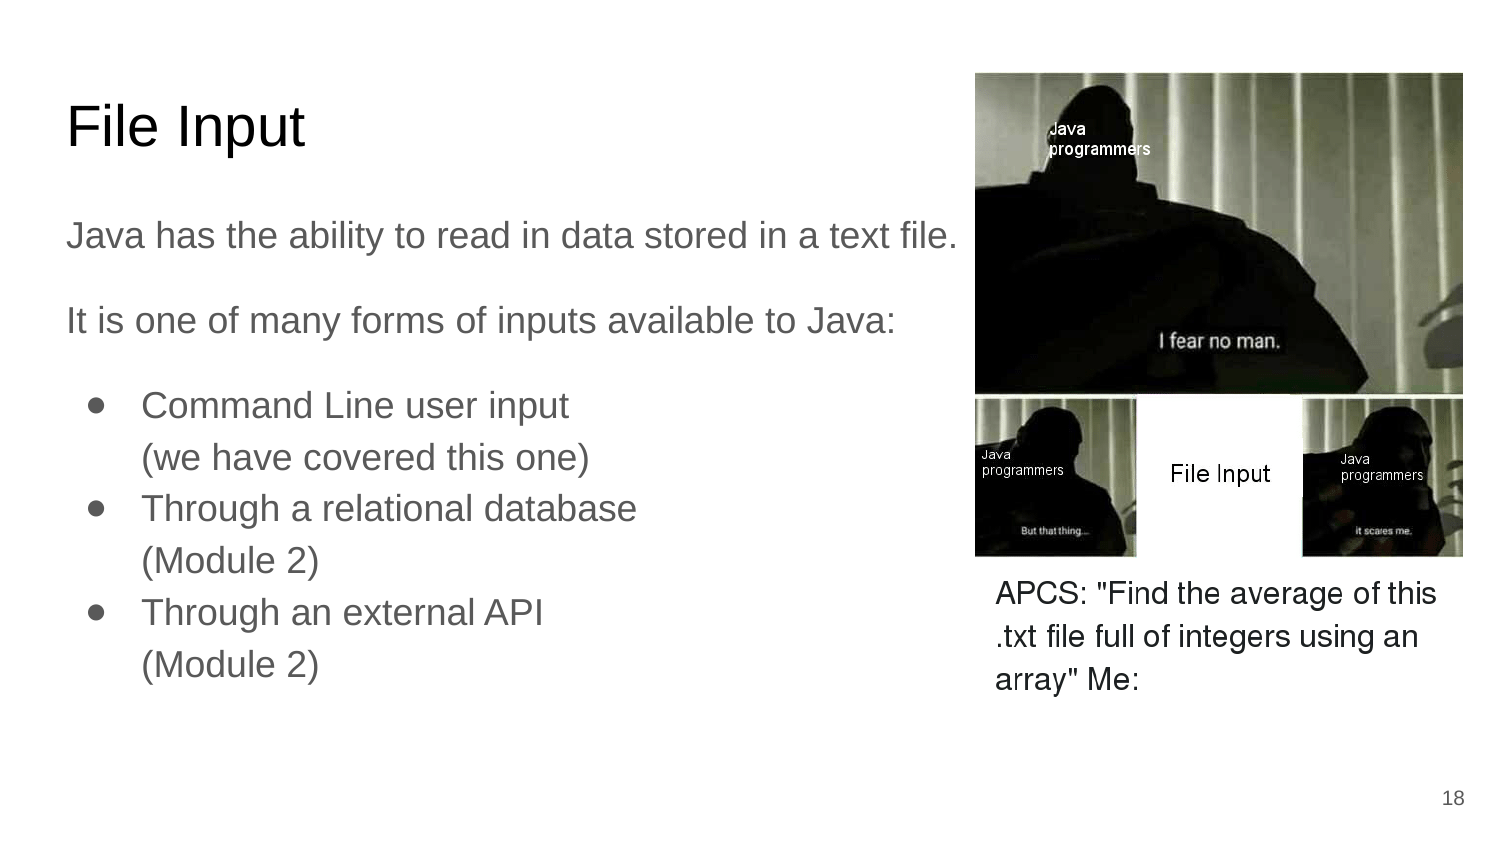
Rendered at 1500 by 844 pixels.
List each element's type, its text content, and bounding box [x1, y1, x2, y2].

picture [974, 72, 1463, 708]
title File Input [51, 72, 973, 167]
list Java has the ability to read in data stored in a text file. It is one of many forms of inputs available to Java: Command Line user input (we have covered this one) Through a relational database (Module 2) Through an external API (Module 2) [51, 189, 1449, 750]
slide_number 18 [1389, 764, 1480, 830]
